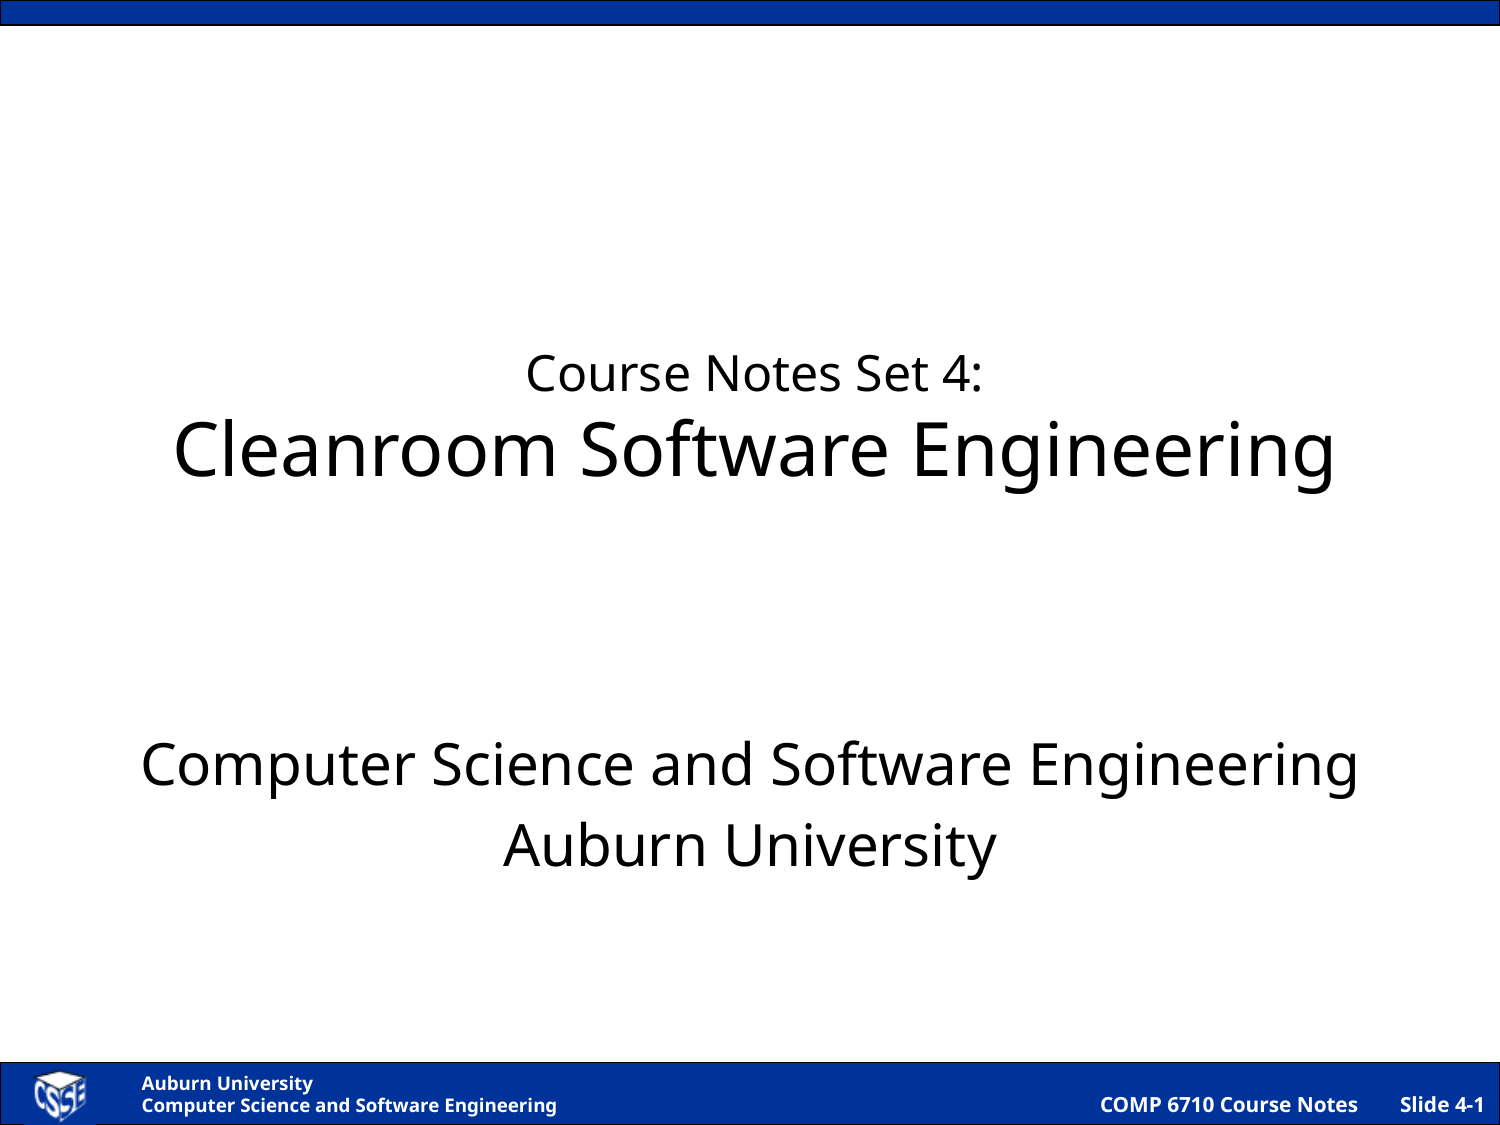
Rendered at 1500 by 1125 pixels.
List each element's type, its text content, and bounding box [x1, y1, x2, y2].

picture [24, 1066, 96, 1125]
title Course Notes Set 4: Cleanroom Software Engineering [40, 326, 1470, 508]
subtitle Computer Science and Software Engineering Auburn University [0, 637, 1500, 925]
